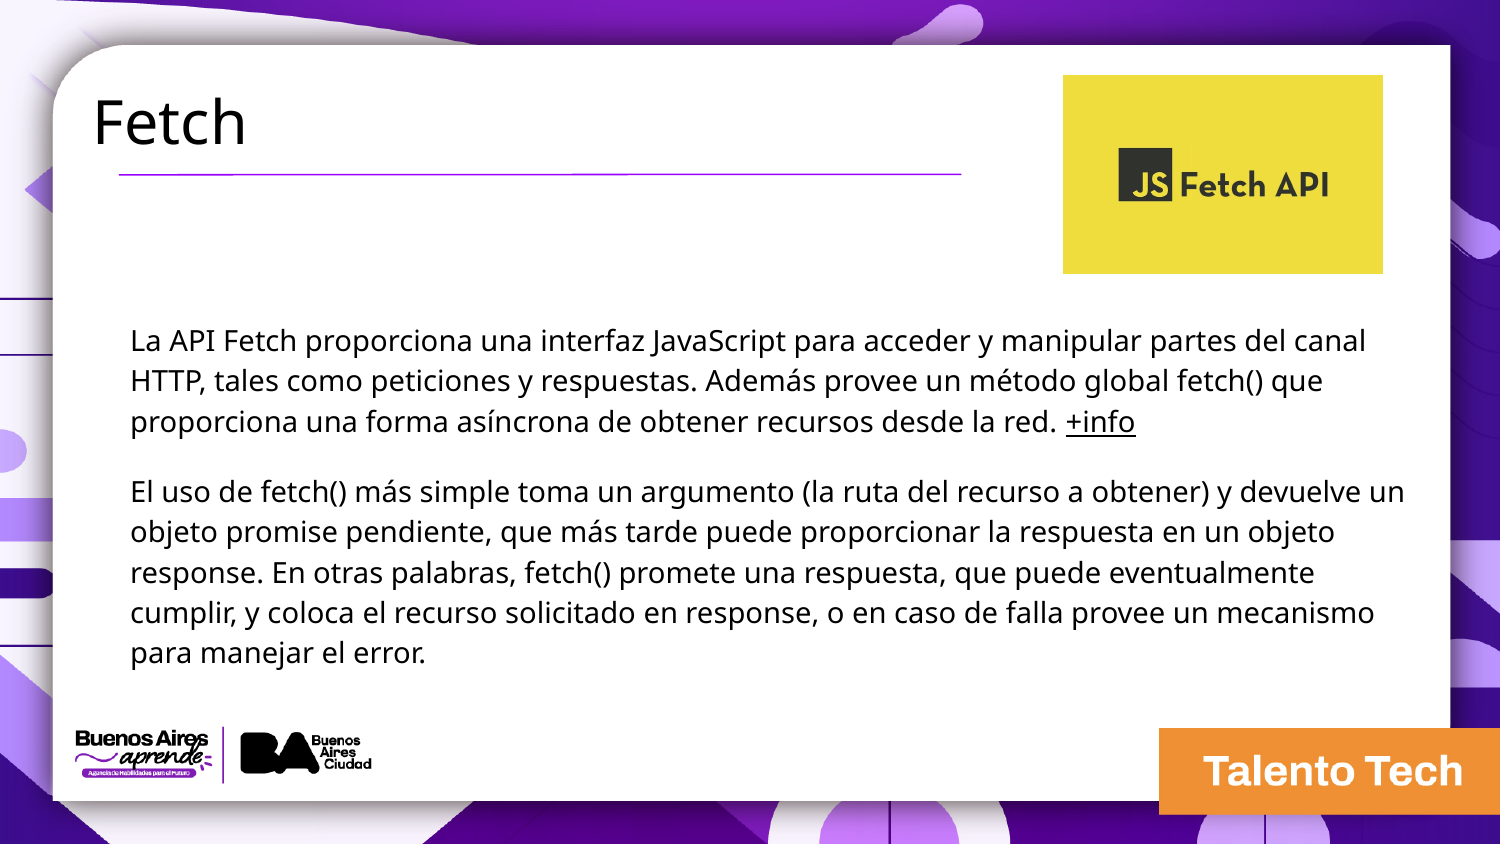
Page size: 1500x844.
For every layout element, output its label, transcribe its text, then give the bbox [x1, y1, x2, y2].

picture [0, 0, 1500, 844]
text_box Fetch [77, 67, 1398, 172]
text_box La API Fetch proporciona una interfaz JavaScript para acceder y manipular partes del canal HTTP, tales como peticiones y respuestas. Además provee un método global fetch() que proporciona una forma asíncrona de obtener recursos desde la red. +info El uso de fetch() más simple toma un argumento (la ruta del recurso a obtener) y devuelve un objeto promise pendiente, que más tarde puede proporcionar la respuesta en un objeto response. En otras palabras, fetch() promete una respuesta, que puede eventualmente cumplir, y coloca el recurso solicitado en response, o en caso de falla provee un mecanismo para manejar el error. [115, 302, 1435, 737]
